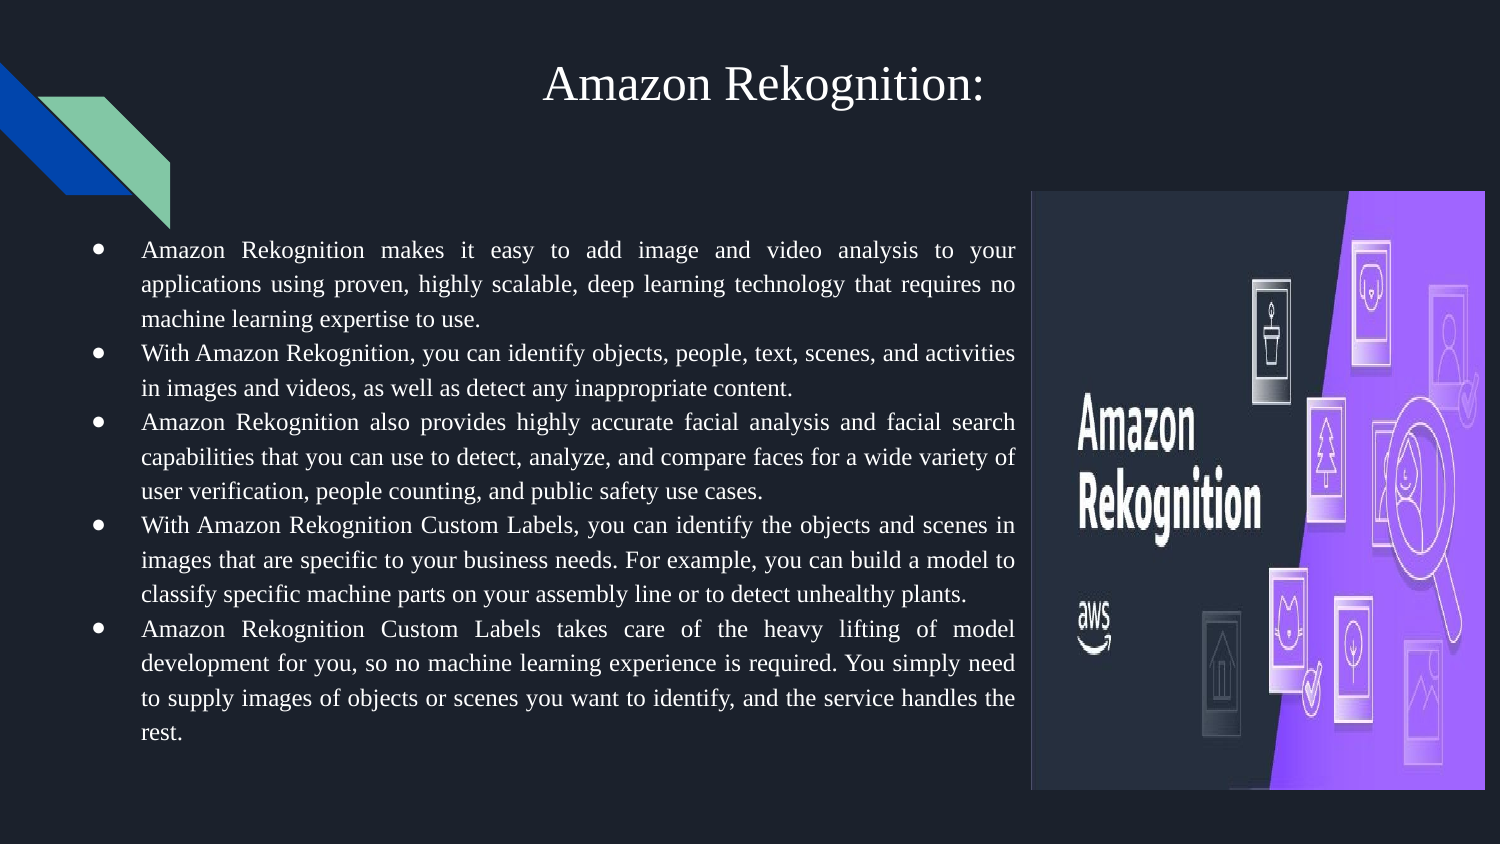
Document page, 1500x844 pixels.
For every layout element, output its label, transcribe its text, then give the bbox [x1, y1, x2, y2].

list Amazon Rekognition makes it easy to add image and video analysis to your applications using proven, highly scalable, deep learning technology that requires no machine learning expertise to use. With Amazon Rekognition, you can identify objects, people, text, scenes, and activities in images and videos, as well as detect any inappropriate content. Amazon Rekognition also provides highly accurate facial analysis and facial search capabilities that you can use to detect, analyze, and compare faces for a wide variety of user verification, people counting, and public safety use cases. With Amazon Rekognition Custom Labels, you can identify the objects and scenes in images that are specific to your business needs. For example, you can build a model to classify specific machine parts on your assembly line or to detect unhealthy plants. Amazon Rekognition Custom Labels takes care of the heavy lifting of model development for you, so no machine learning experience is required. You simply need to supply images of objects or scenes you want to identify, and the service handles the rest. [51, 214, 1026, 775]
picture [1031, 191, 1485, 791]
title Amazon Rekognition: [65, 35, 1463, 130]
